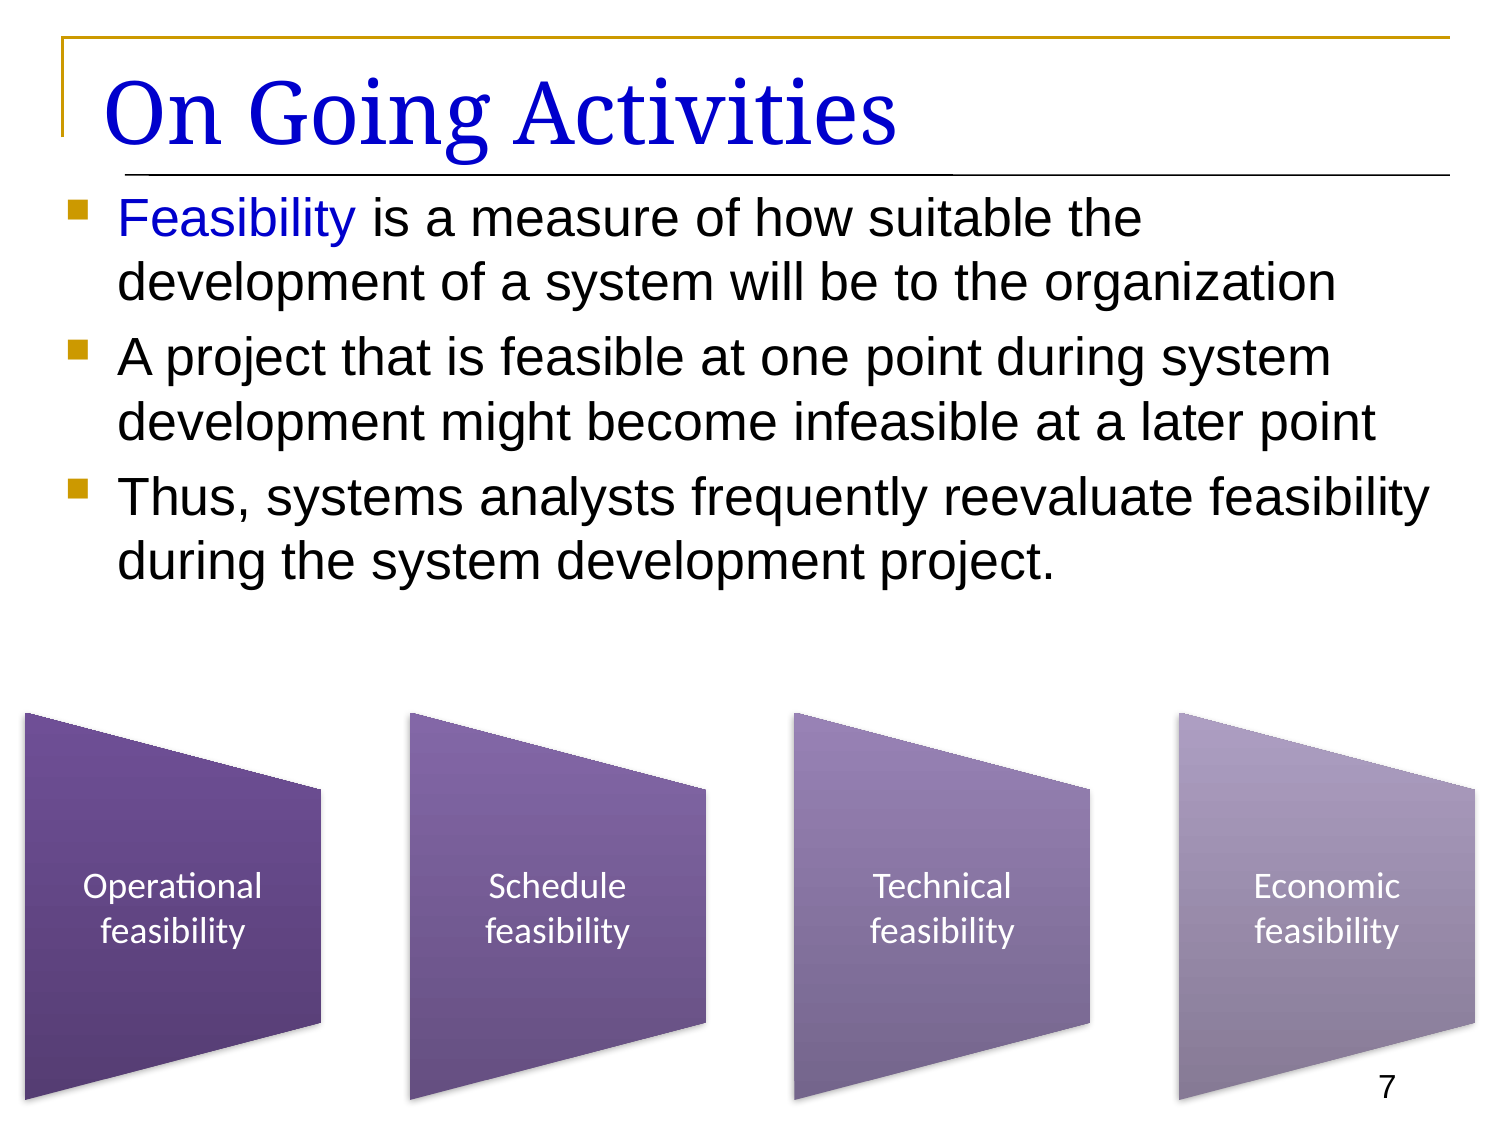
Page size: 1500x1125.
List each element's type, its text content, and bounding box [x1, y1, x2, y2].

title On Going Activities [87, 49, 1451, 163]
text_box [24, 712, 1476, 1101]
list Feasibility is a measure of how suitable the development of a system will be to the organization A project that is feasible at one point during system development might become infeasible at a later point Thus, systems analysts frequently reevaluate feasibility during the system development project. [49, 174, 1451, 688]
